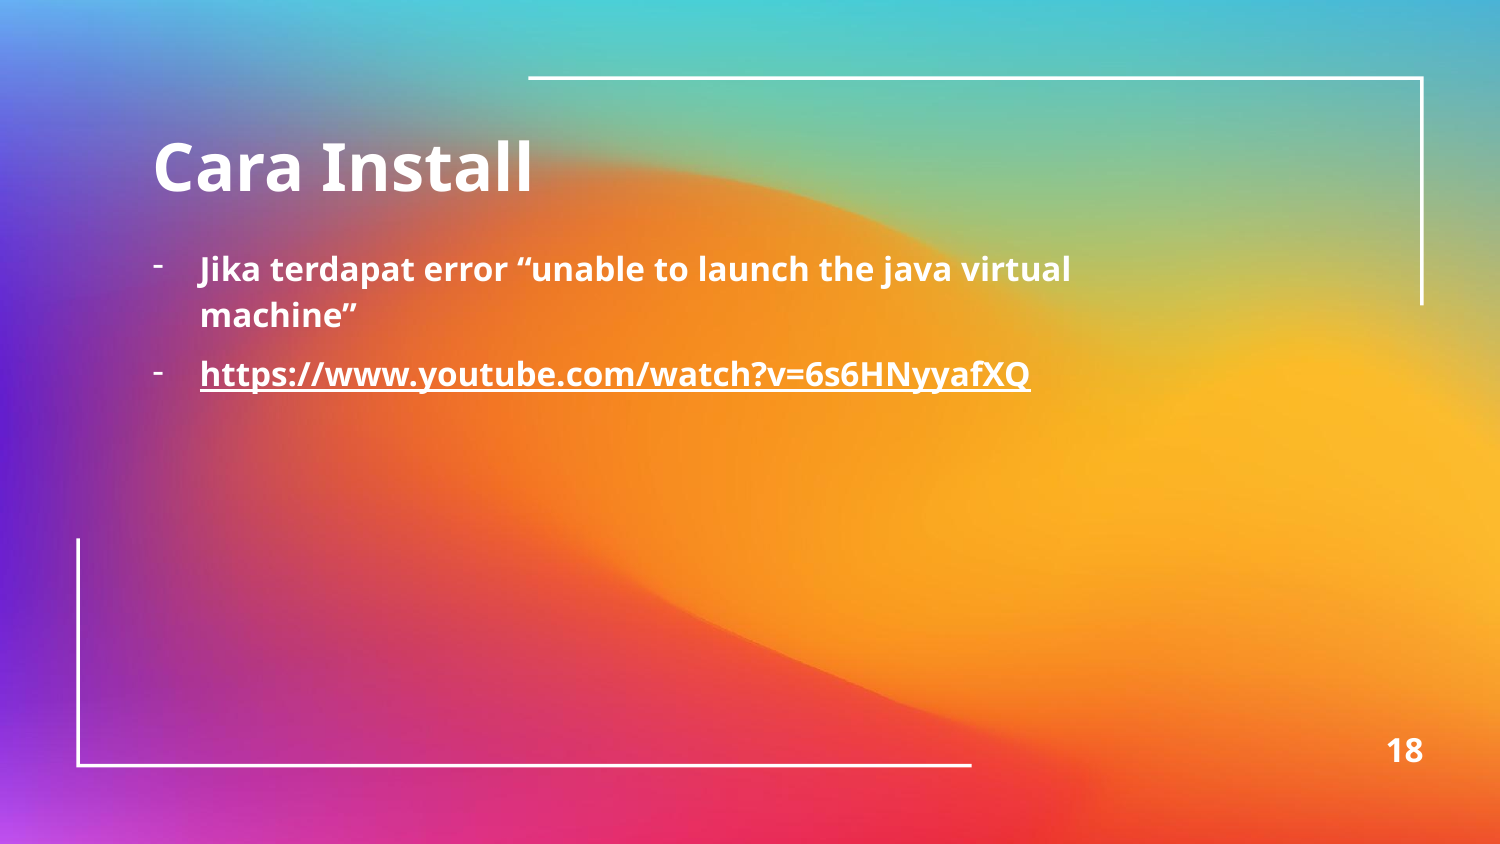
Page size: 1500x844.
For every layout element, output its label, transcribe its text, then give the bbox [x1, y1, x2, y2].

subtitle Jika terdapat error “unable to launch the java virtual machine” https://www.youtube.com/watch?v=6s6HNyyafXQ [152, 242, 1220, 620]
slide_number 18 [1347, 696, 1424, 775]
picture [0, 0, 1500, 844]
title Cara Install [152, 123, 741, 206]
